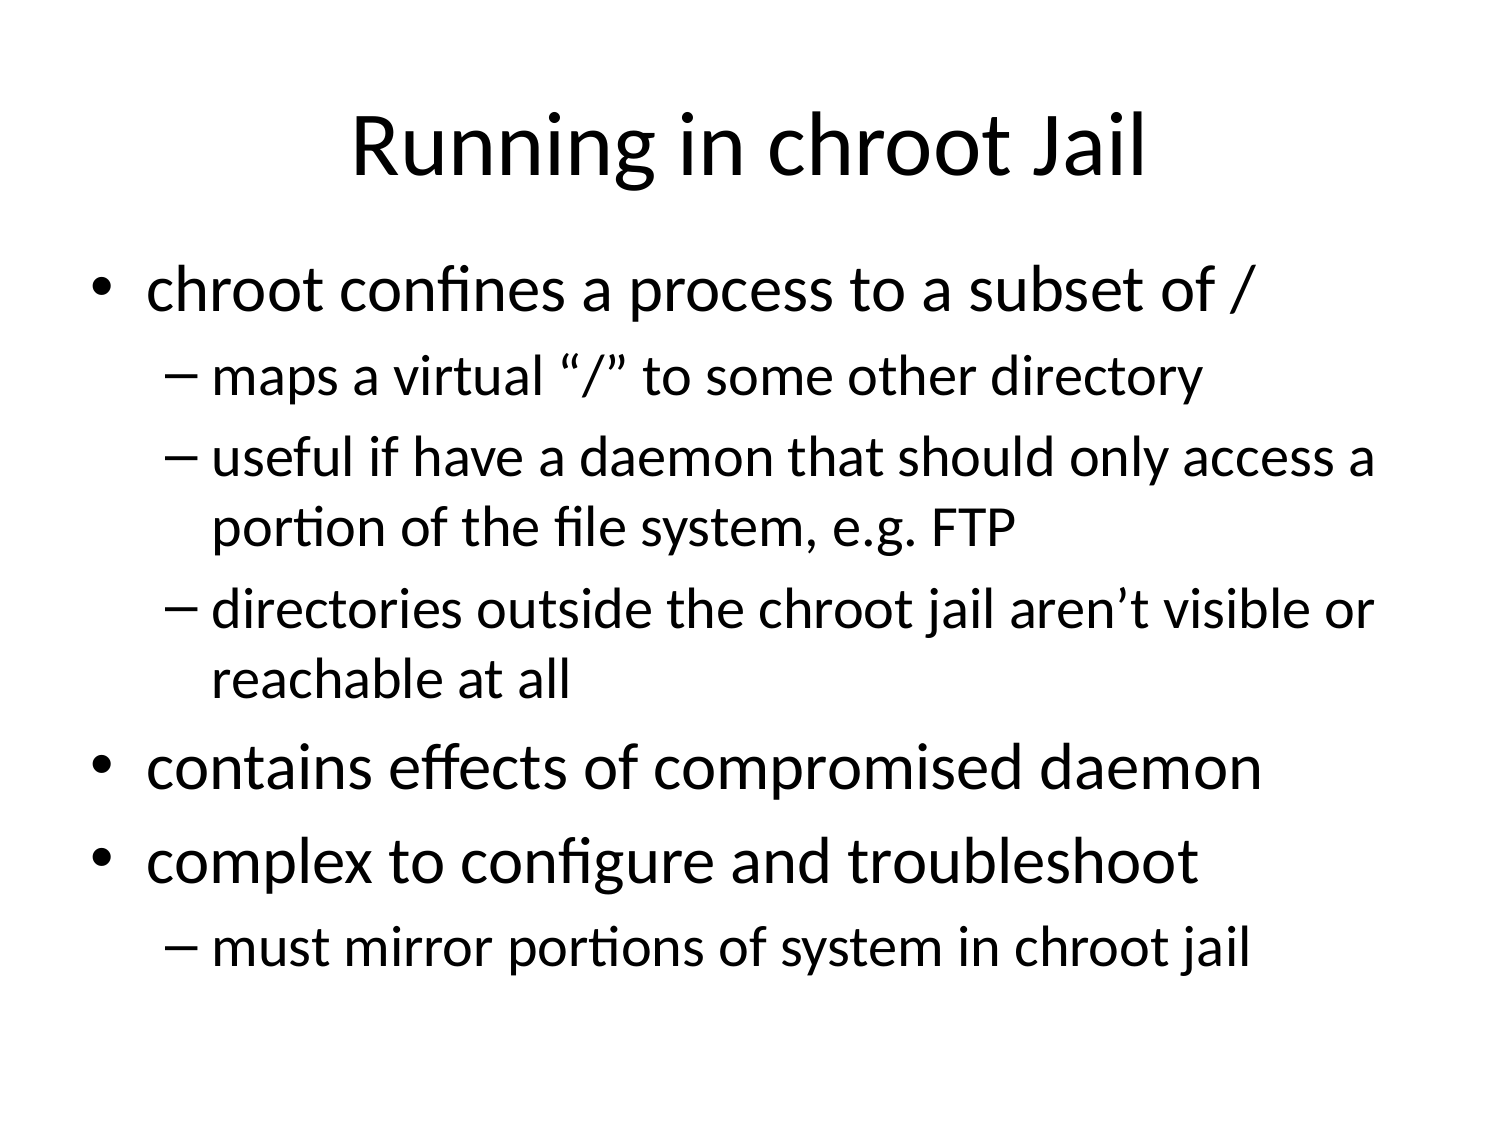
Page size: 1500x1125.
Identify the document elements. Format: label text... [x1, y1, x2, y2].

list chroot confines a process to a subset of / maps a virtual “/” to some other directory useful if have a daemon that should only access a portion of the file system, e.g. FTP directories outside the chroot jail aren’t visible or reachable at all contains effects of compromised daemon complex to configure and troubleshoot must mirror portions of system in chroot jail [75, 237, 1425, 1013]
title Running in chroot Jail [75, 45, 1425, 233]
